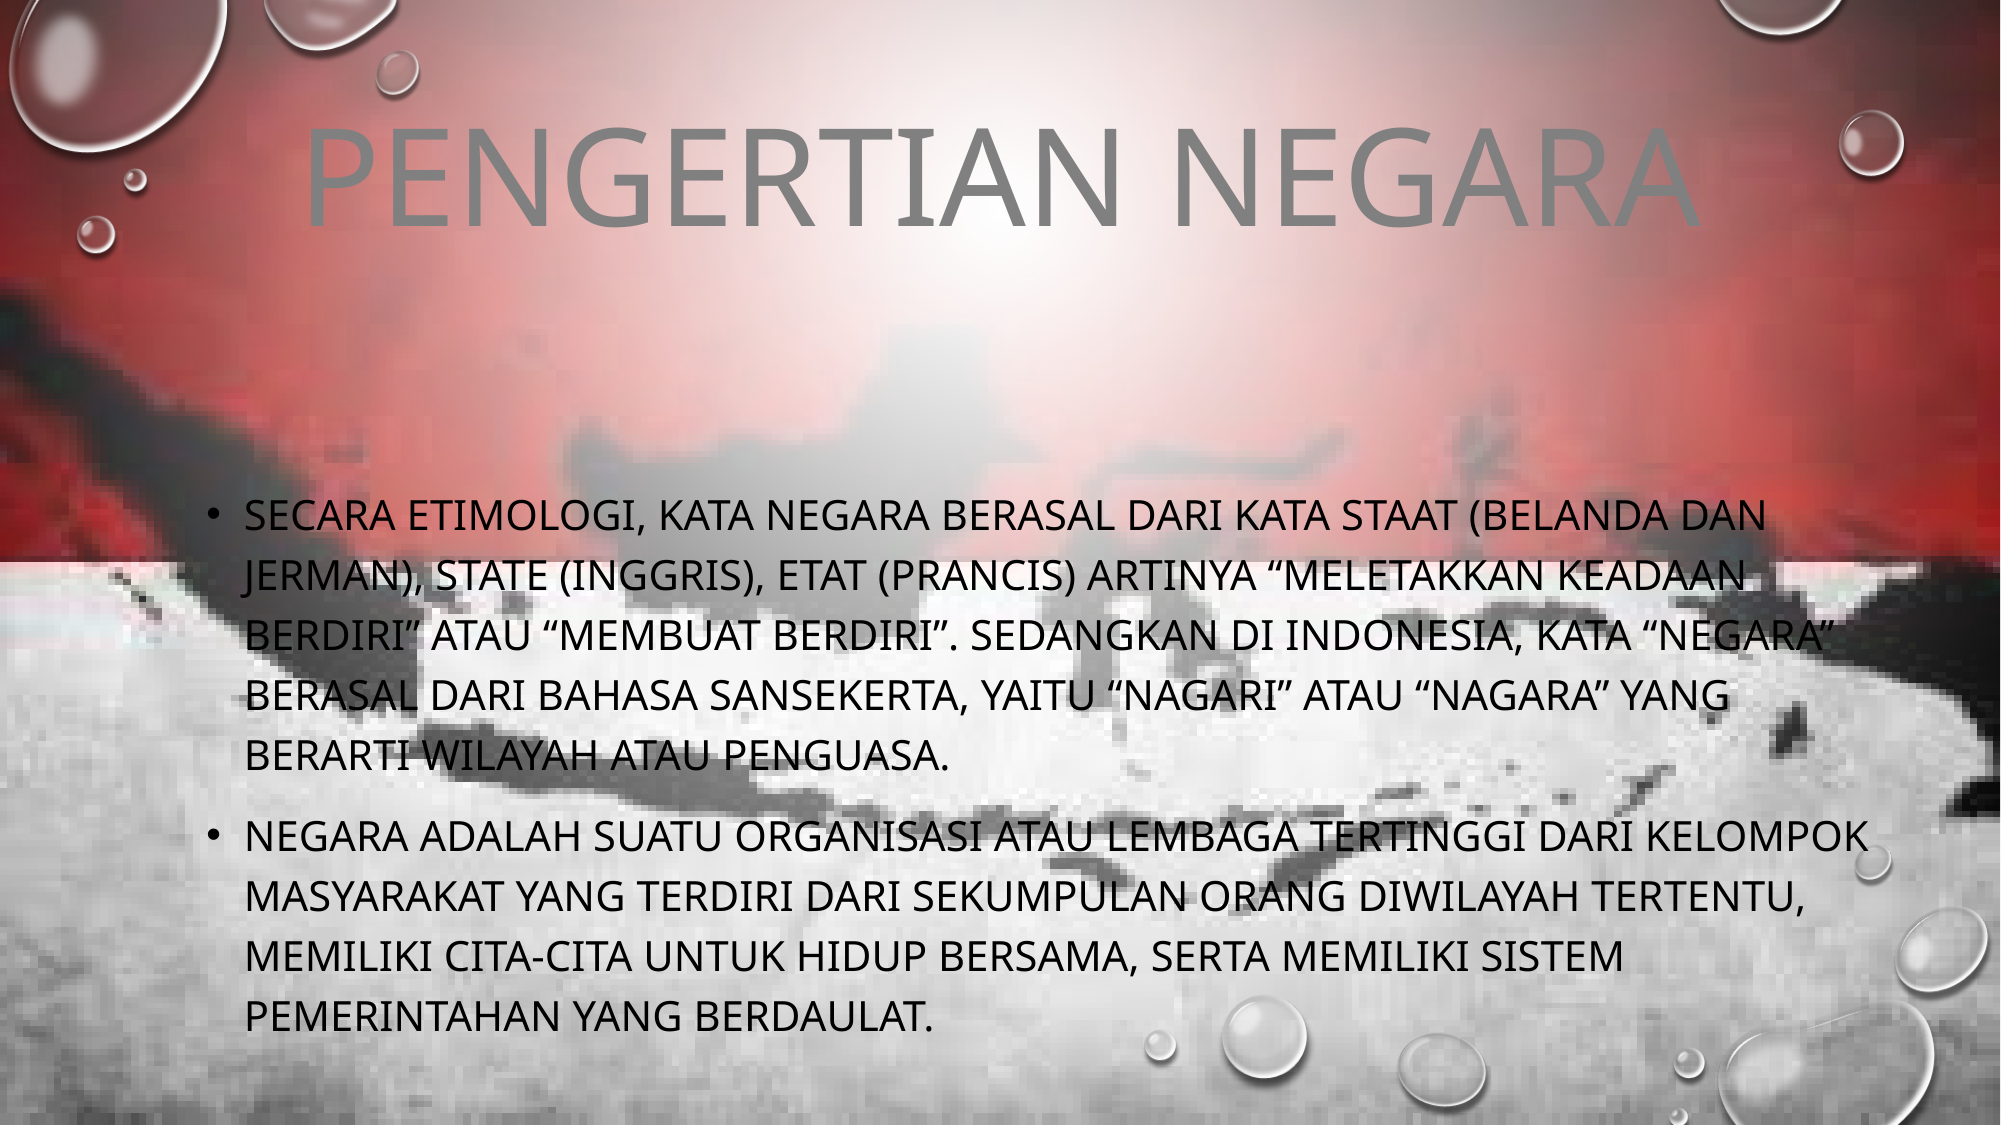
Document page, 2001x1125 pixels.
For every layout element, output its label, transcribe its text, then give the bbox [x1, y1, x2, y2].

picture [0, 0, 2000, 1125]
title PENGERTIAN NEGARA [149, 101, 1851, 364]
list Secara Etimologi, kata negara berasal dari kata staat (Belanda dan jerman), state (inggris), etat (prancis) artinya “meletakkan keadaan berdiri” atau “membuat berdiri”. Sedangkan di Indonesia, kata “Negara” berasal dari bahasa Sansekerta, yaitu “Nagari” atau “Nagara” yang berarti wilayah atau penguasa. Negara adalah suatu organisasi atau lembaga tertinggi dari kelompok masyarakat yang terdiri dari sekumpulan orang diwilayah tertentu, memiliki cita-cita untuk hidup bersama, serta memiliki sistem pemerintahan yang berdaulat. [191, 470, 1892, 1125]
